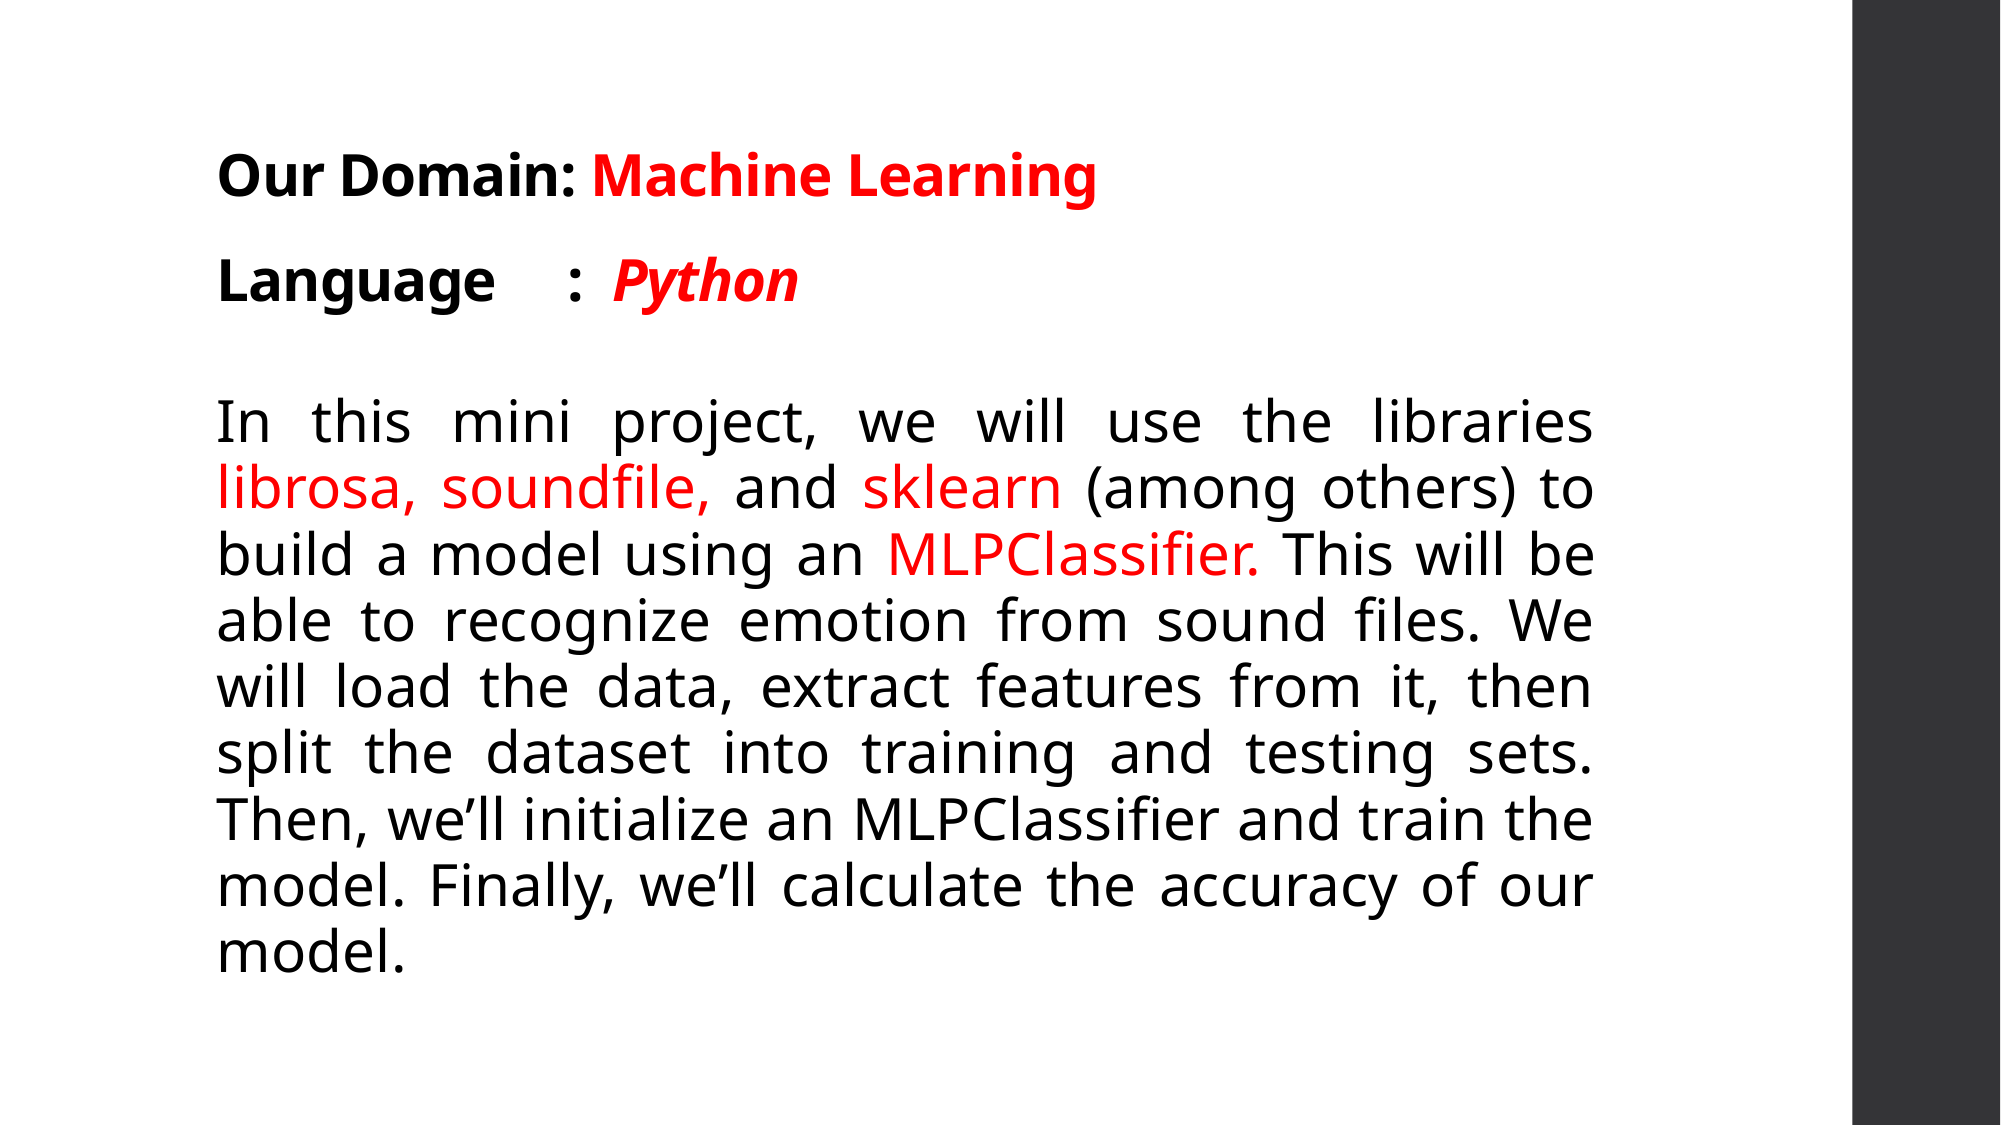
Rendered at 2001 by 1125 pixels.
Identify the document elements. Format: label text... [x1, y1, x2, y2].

list In this mini project, we will use the libraries librosa, soundfile, and sklearn (among others) to build a model using an MLPClassifier. This will be able to recognize emotion from sound files. We will load the data, extract features from it, then split the dataset into training and testing sets. Then, we’ll initialize an MLPClassifier and train the model. Finally, we’ll calculate the accuracy of our model. [201, 381, 1612, 1016]
title Our Domain: Machine Learning Language : Python [201, 150, 1792, 322]
